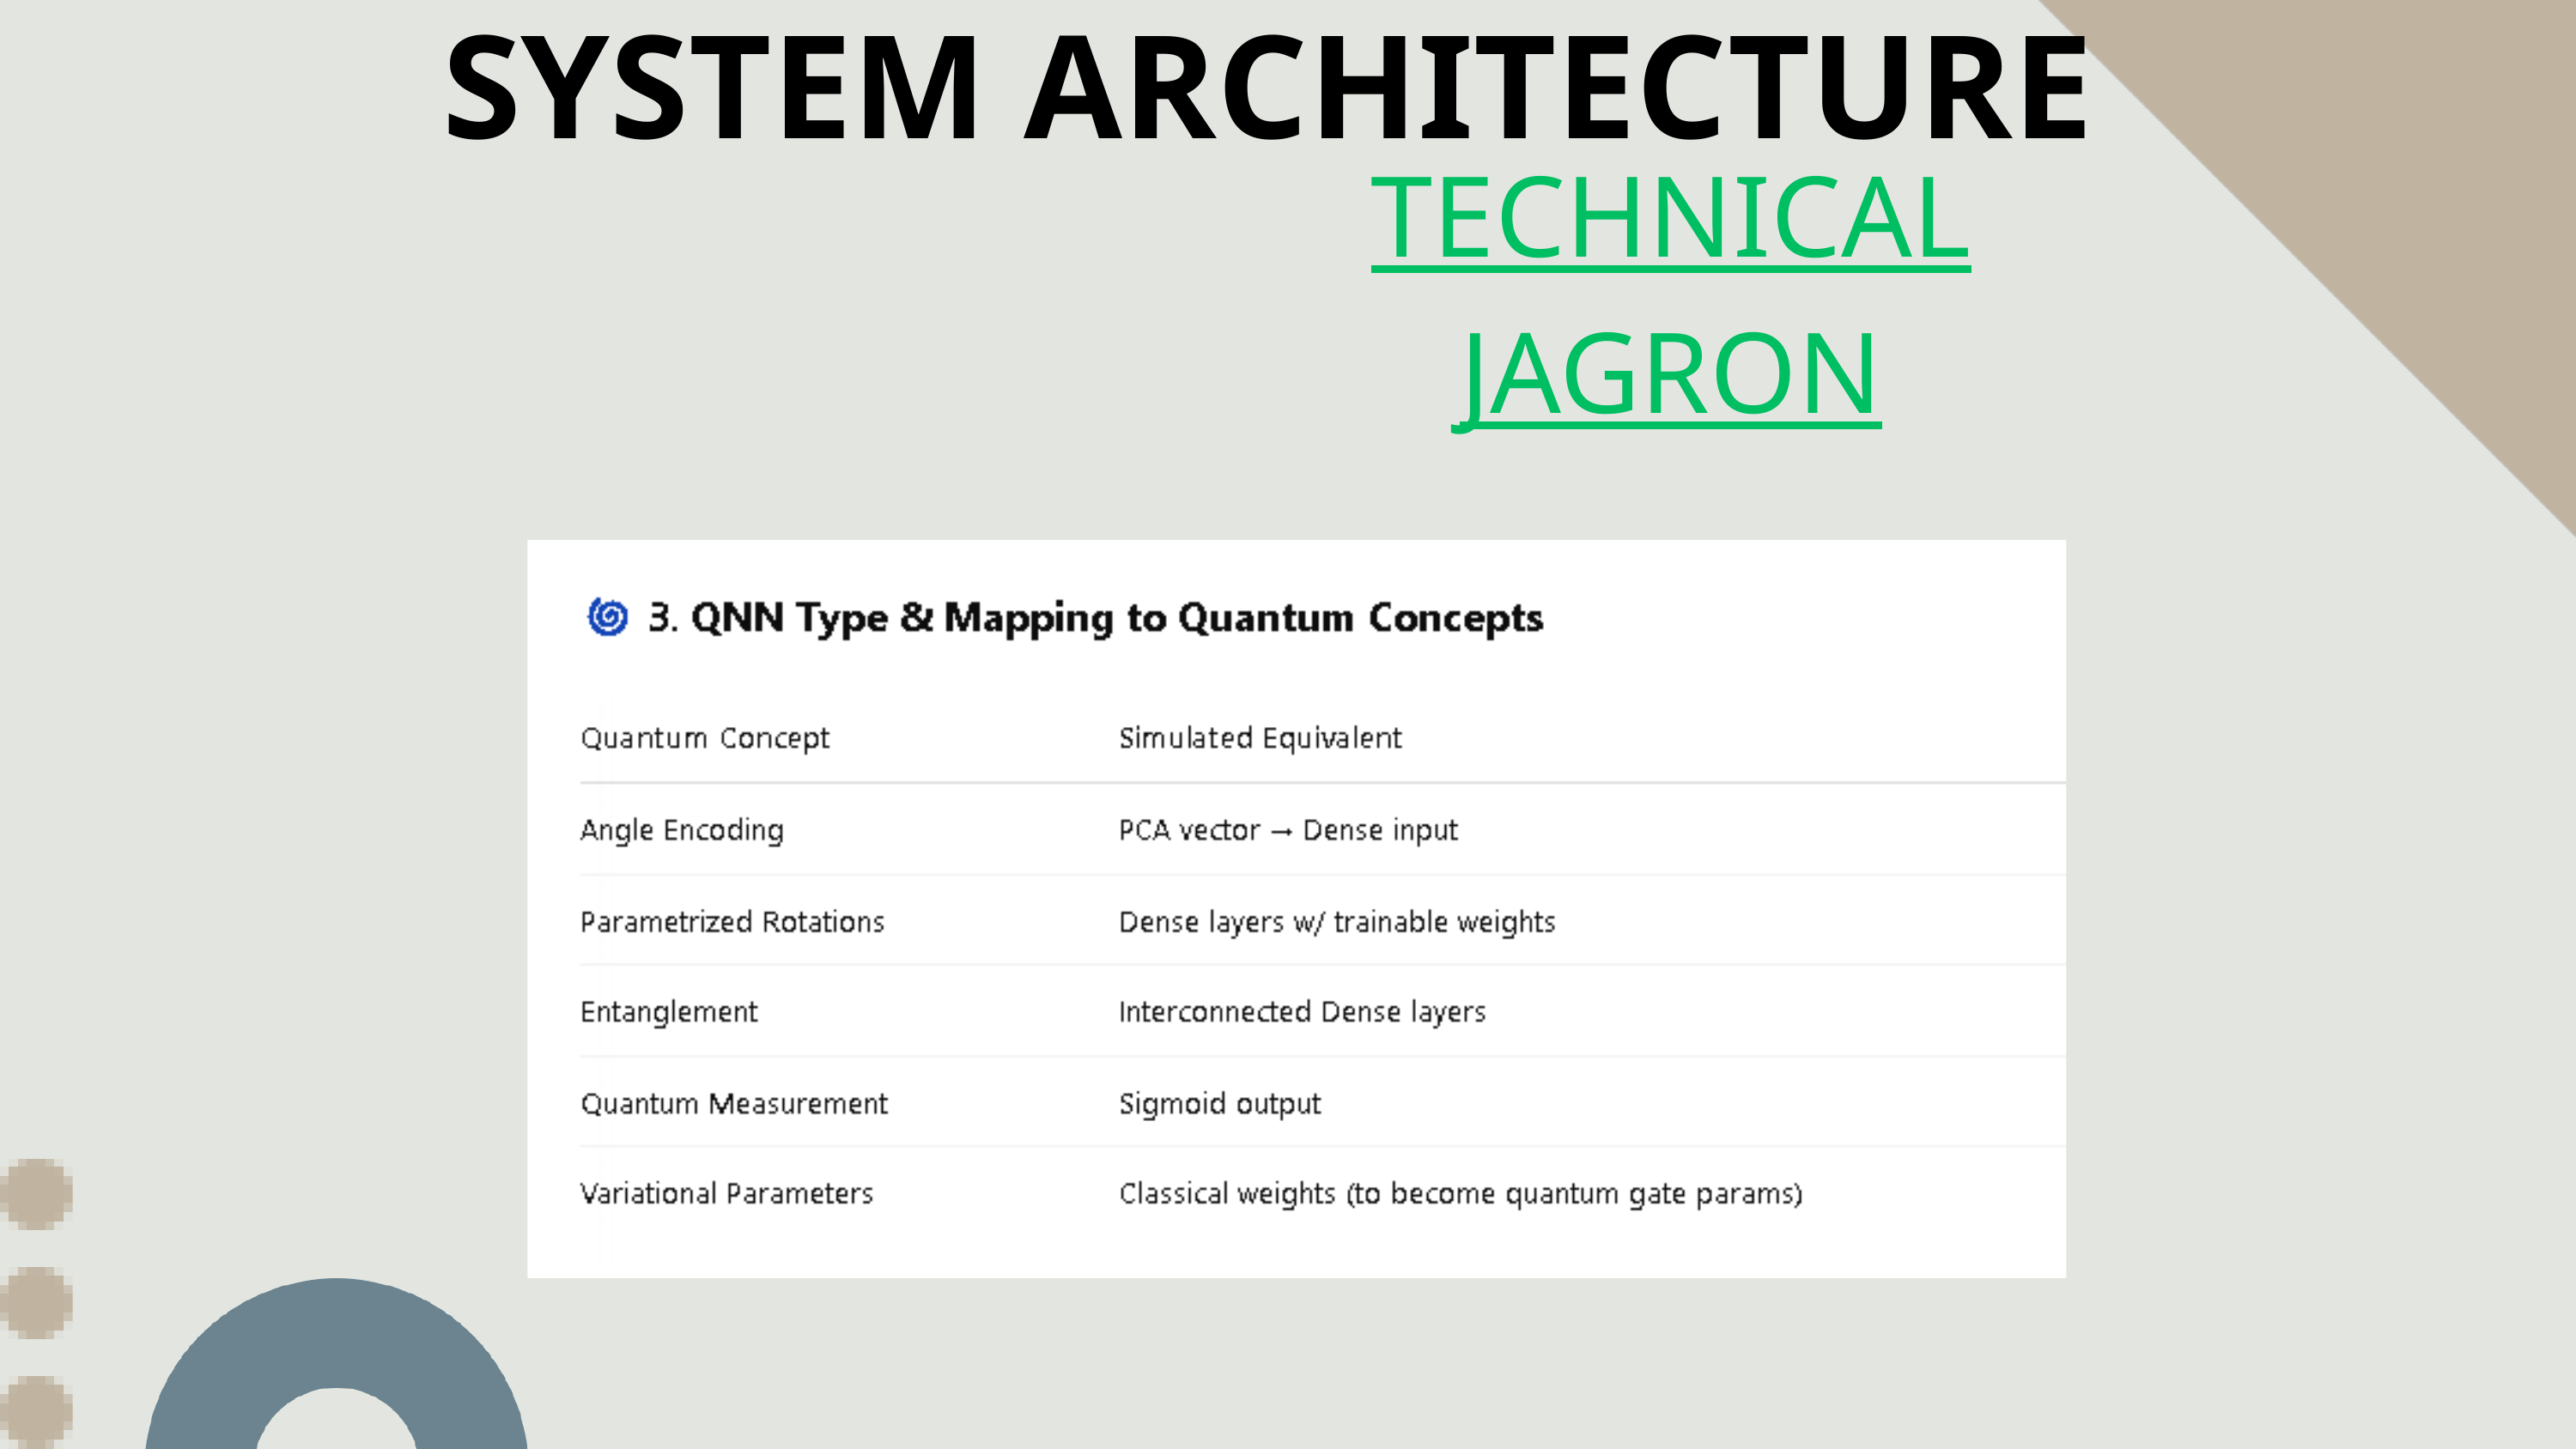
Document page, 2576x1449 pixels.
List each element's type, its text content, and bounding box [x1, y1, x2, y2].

text_box [527, 540, 2067, 1278]
text_box TECHNICAL JAGRON [1194, 123, 2148, 436]
text_box SYSTEM ARCHITECTURE [429, 0, 2107, 167]
text_box [2021, 0, 2576, 562]
text_box [144, 1278, 528, 1449]
text_box [0, 1159, 73, 1449]
